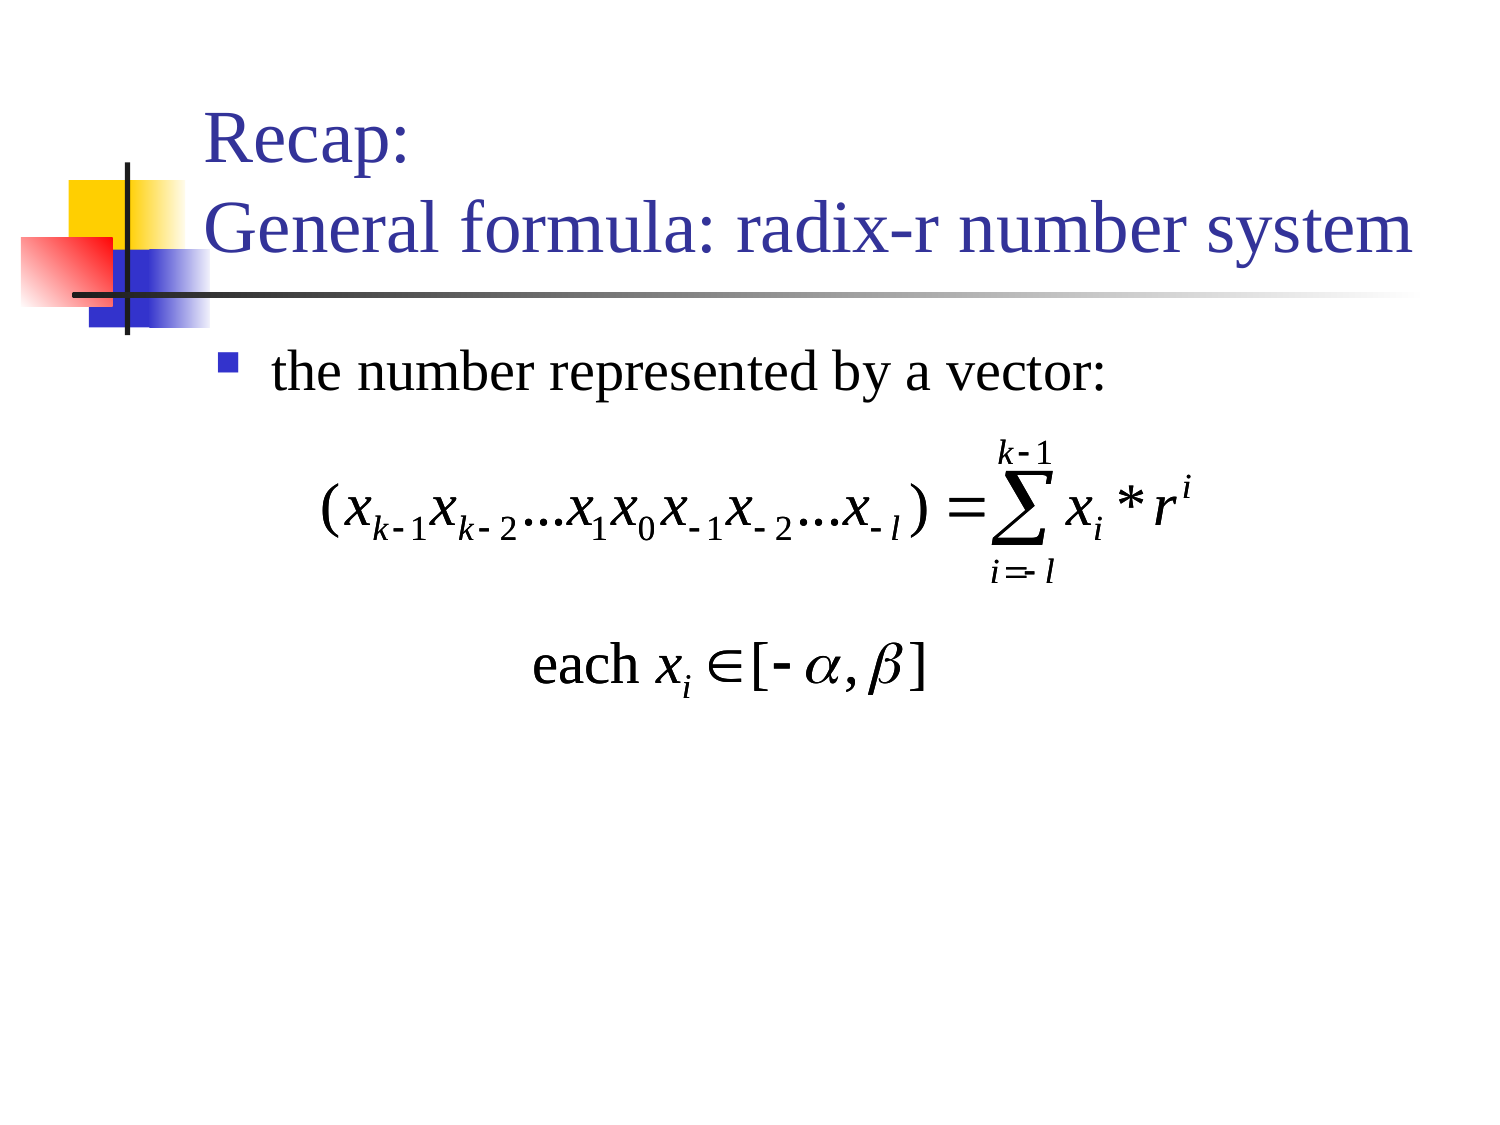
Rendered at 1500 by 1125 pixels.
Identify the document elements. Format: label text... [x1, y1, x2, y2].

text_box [524, 624, 938, 714]
title Recap: General formula: radix-r number system [188, 35, 1468, 275]
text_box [312, 424, 1208, 596]
list the number represented by a vector: [200, 324, 1250, 438]
